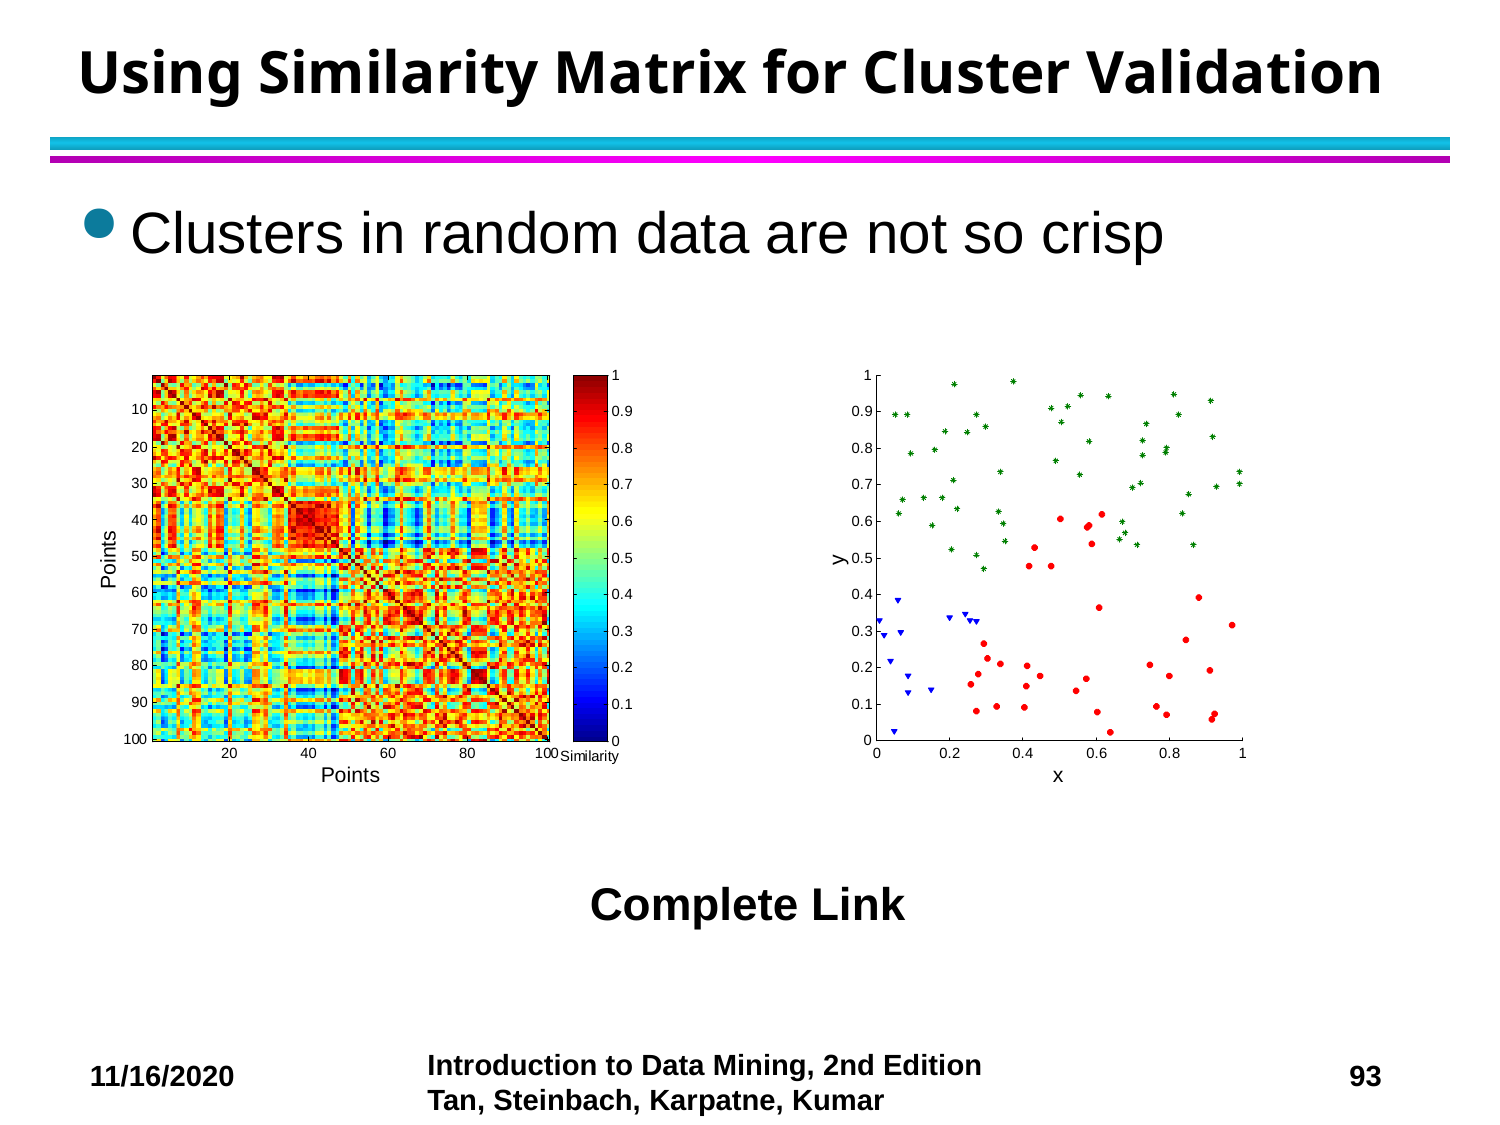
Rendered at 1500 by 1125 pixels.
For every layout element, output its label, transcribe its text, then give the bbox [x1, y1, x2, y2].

list Clusters in random data are not so crisp [67, 187, 1432, 1038]
picture [74, 341, 676, 792]
picture [749, 341, 1351, 792]
title Using Similarity Matrix for Cluster Validation [62, 24, 1421, 113]
text_box Complete Link [575, 867, 1050, 938]
